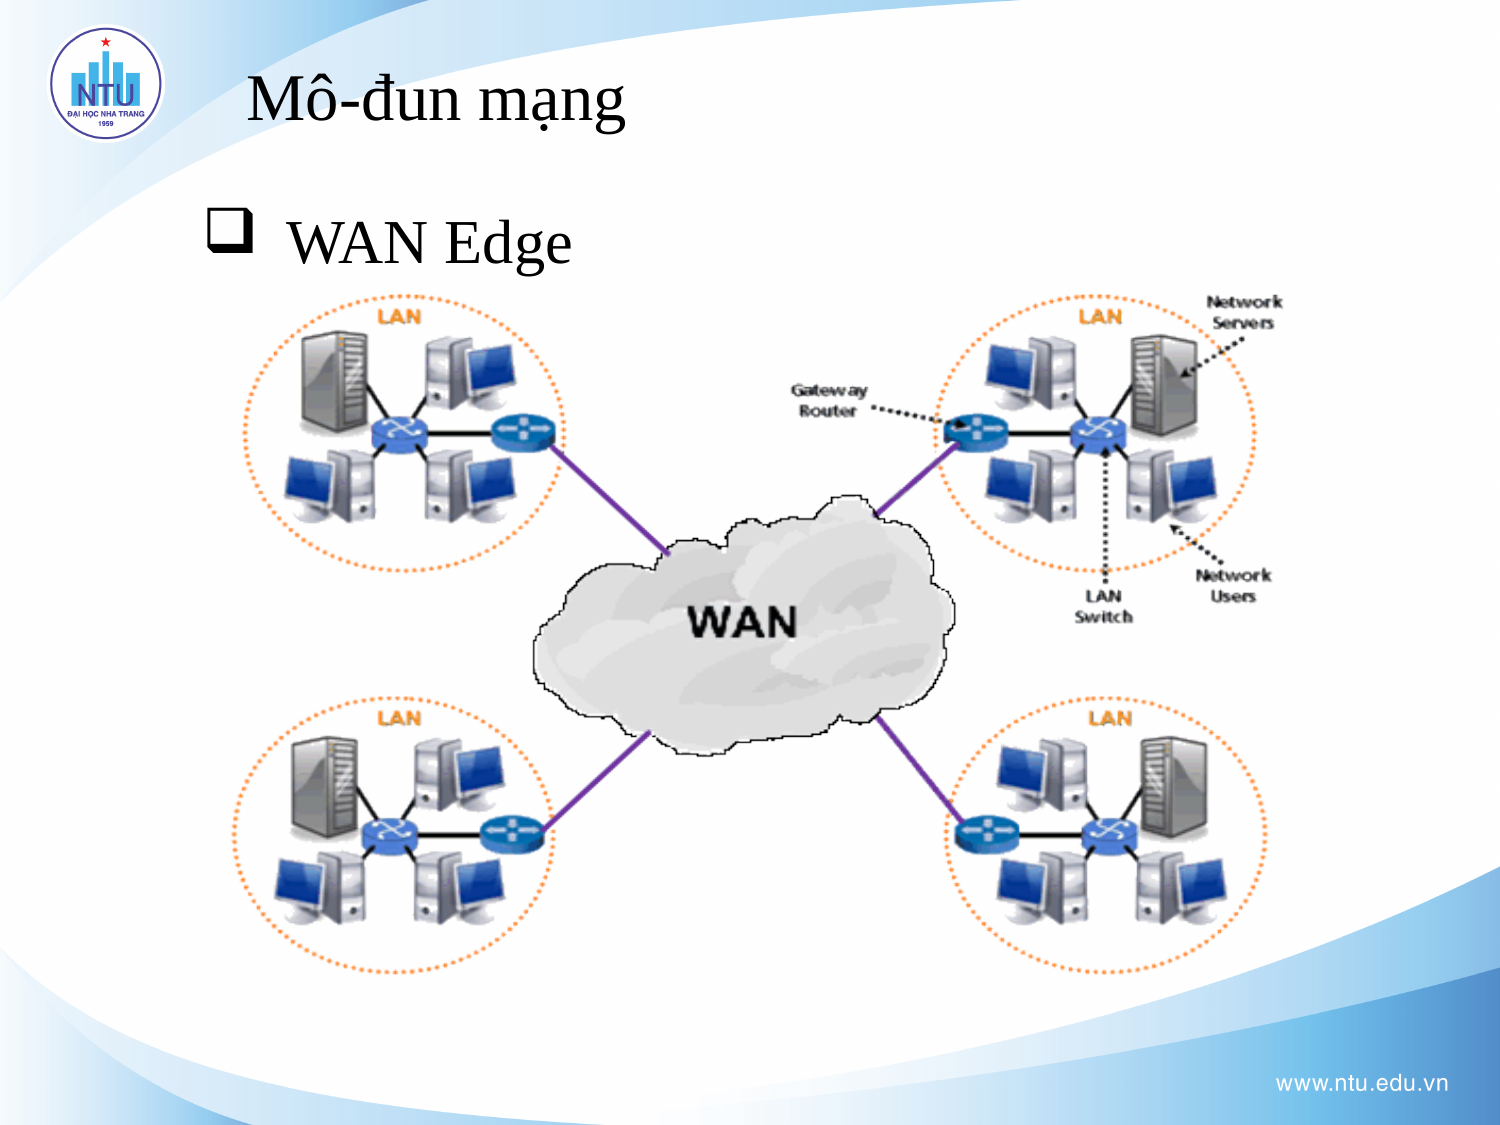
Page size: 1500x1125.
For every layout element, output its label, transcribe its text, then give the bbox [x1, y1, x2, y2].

text_box Mô-đun mạng [0, 0, 1075, 188]
text_box WAN Edge [187, 193, 1338, 284]
picture [0, 0, 1500, 1125]
